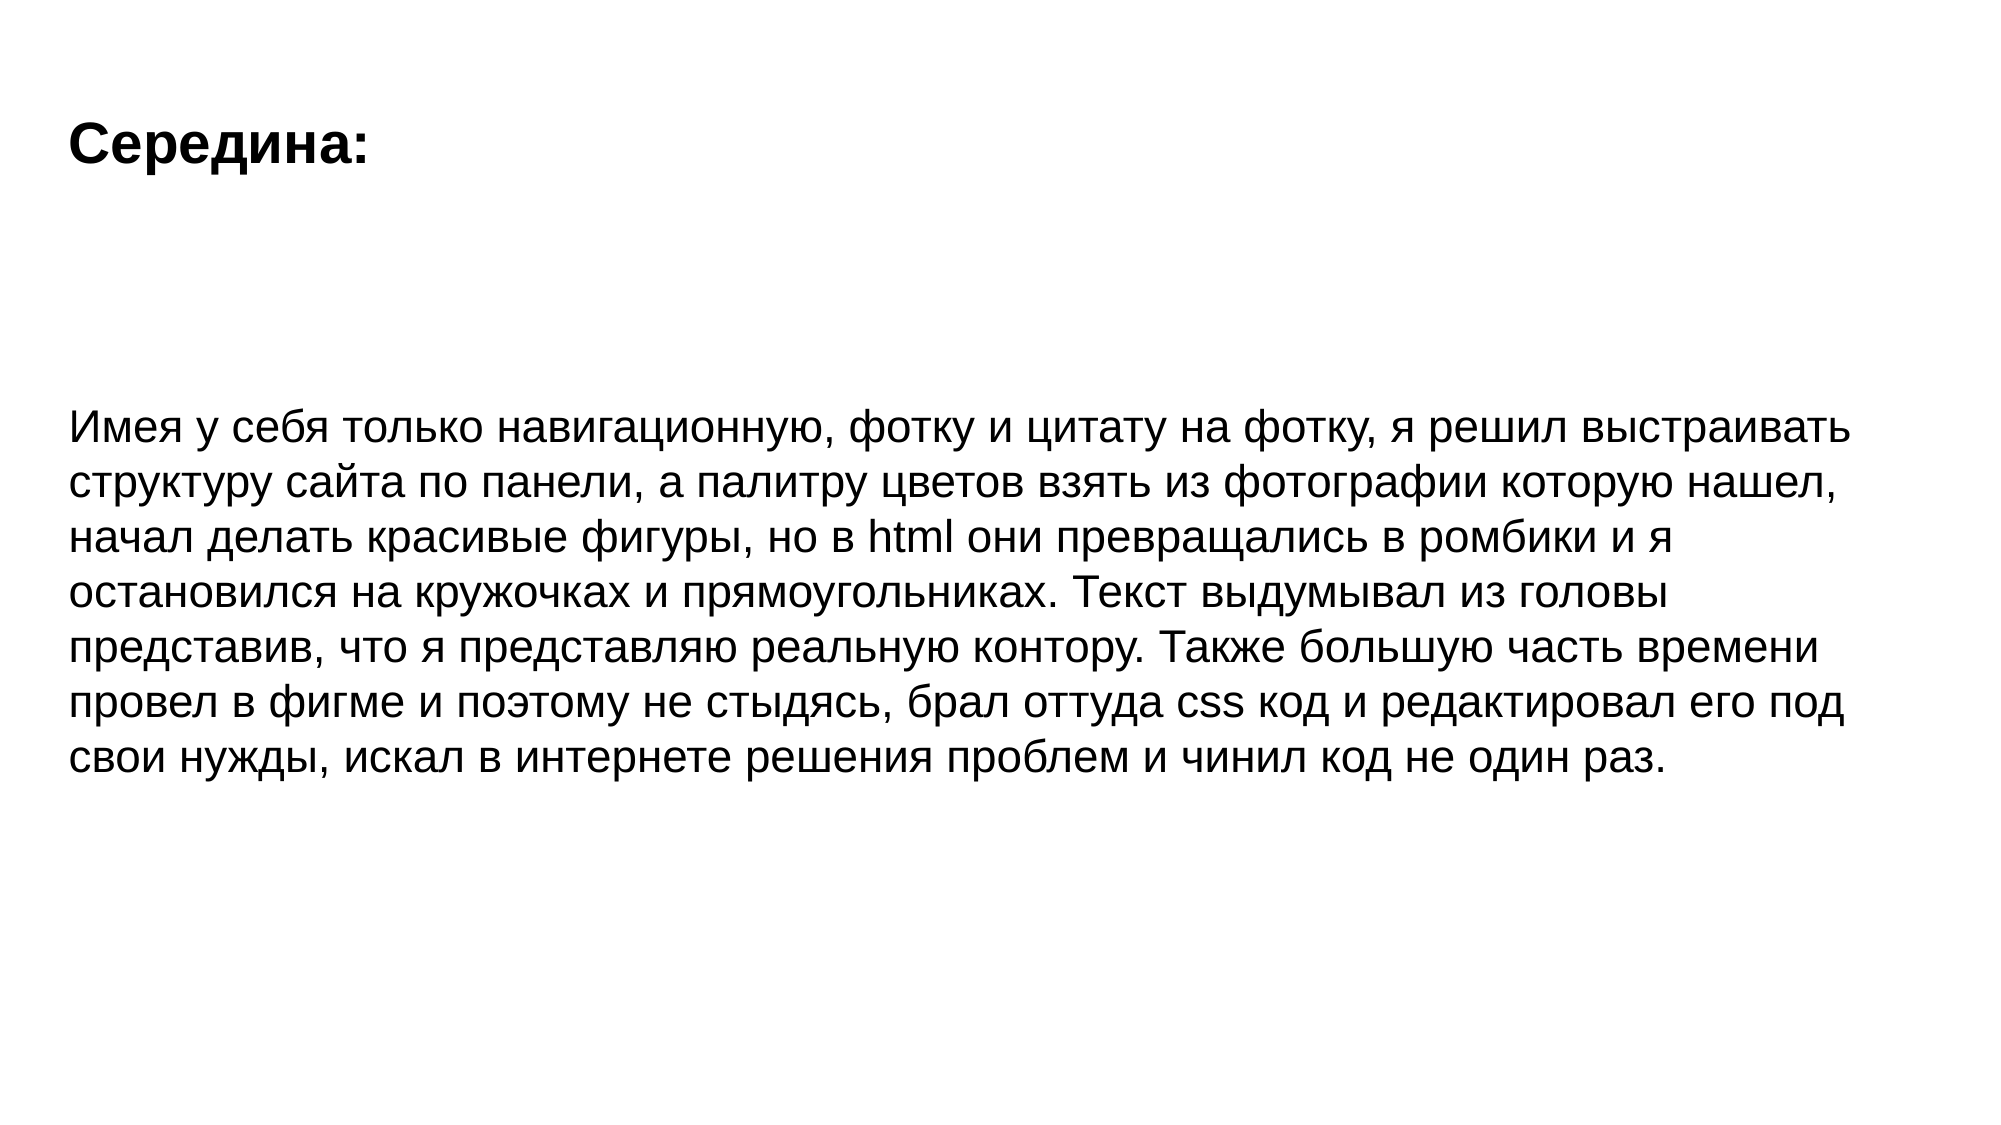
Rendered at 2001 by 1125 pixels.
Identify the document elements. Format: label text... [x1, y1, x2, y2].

title Середина: [68, 17, 451, 263]
subtitle Имея у себя только навигационную, фотку и цитату на фотку, я решил выстраивать структуру сайта по панели, а палитру цветов взять из фотографии которую нашел, начал делать красивые фигуры, но в html они превращались в ромбики и я остановился на кружочках и прямоугольниках. Текст выдумывал из головы представив, что я представляю реальную контору. Также большую часть времени провел в фигме и поэтому не стыдясь, брал оттуда css код и редактировал его под свои нужды, искал в интернете решения проблем и чинил код не один раз. [68, 263, 1869, 916]
